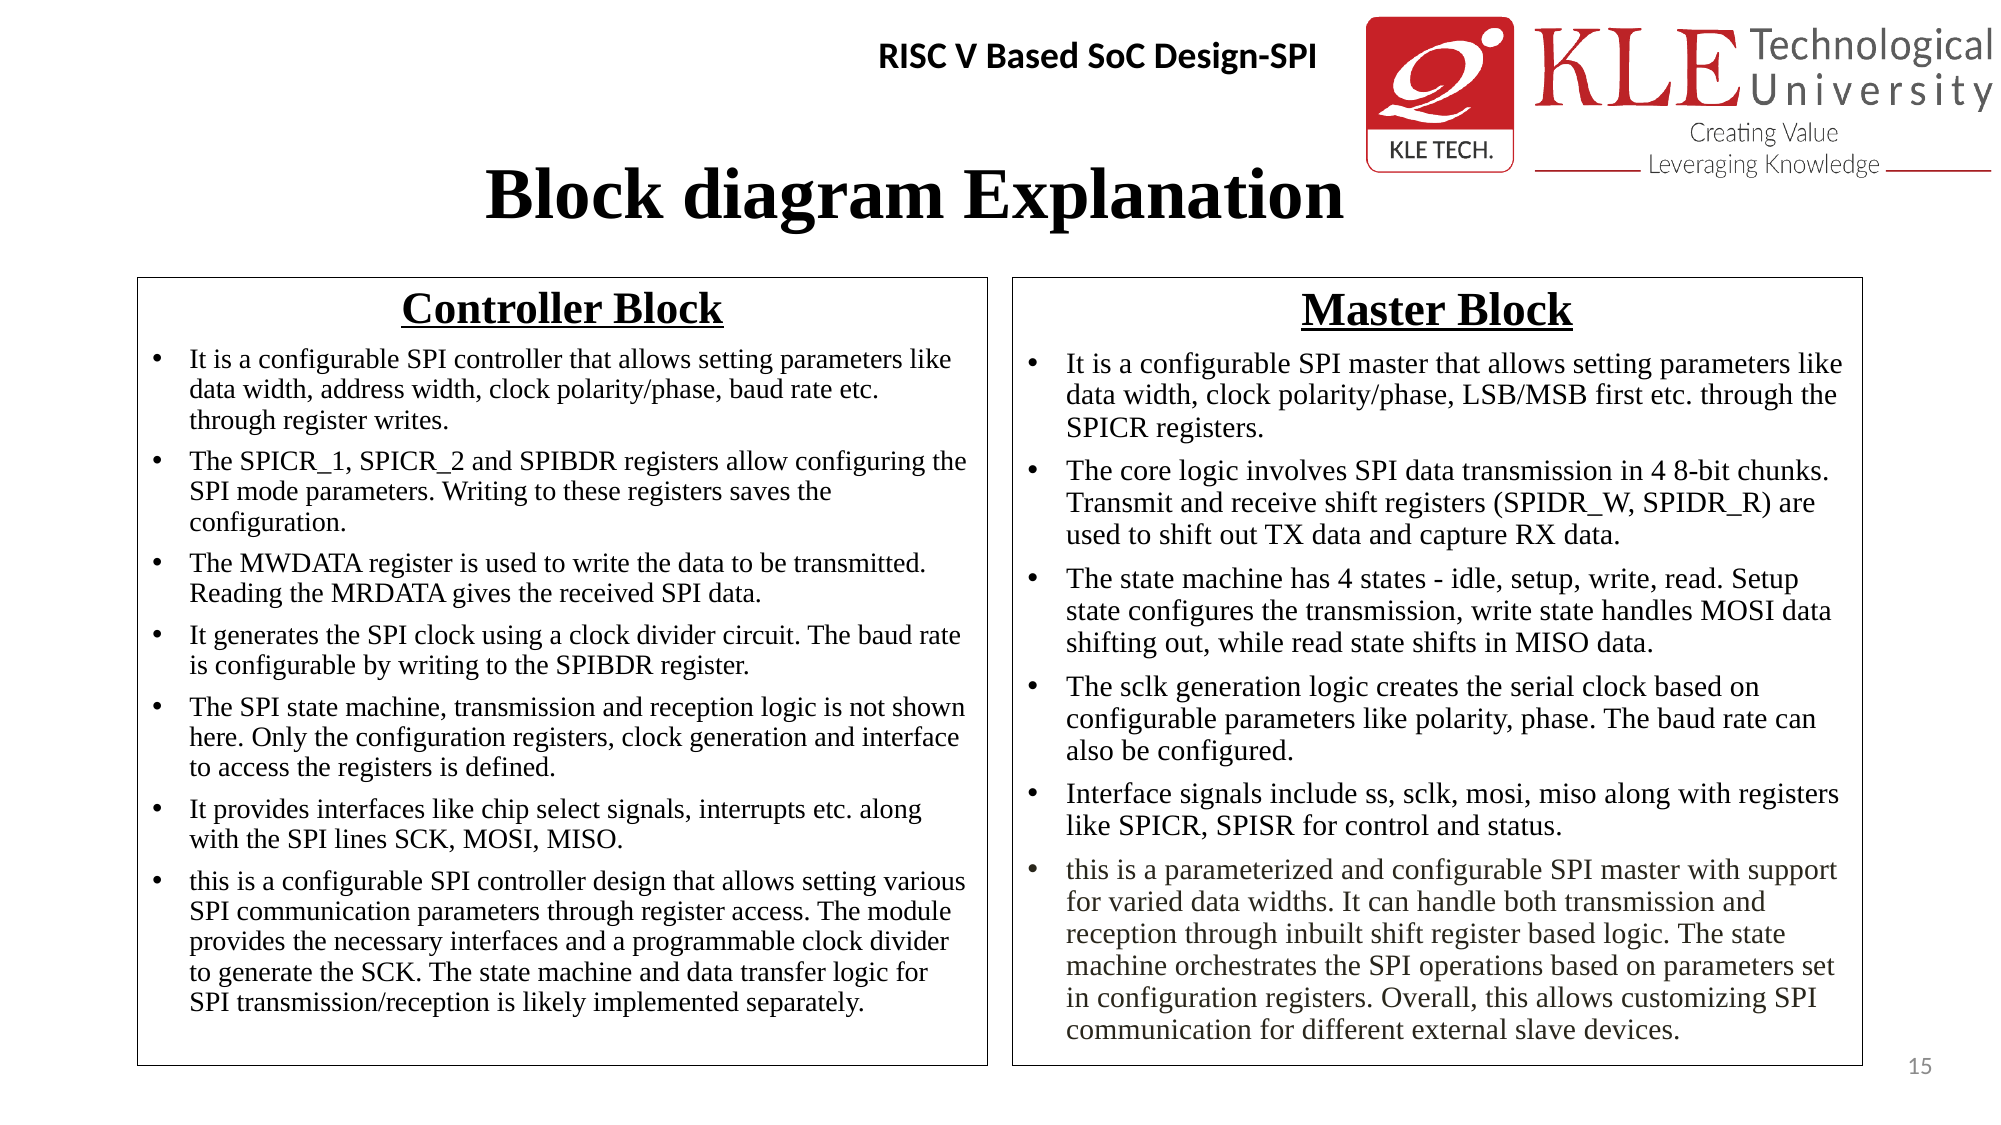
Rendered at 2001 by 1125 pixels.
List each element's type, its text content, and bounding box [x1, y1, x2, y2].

list Master Block It is a configurable SPI master that allows setting parameters like data width, clock polarity/phase, LSB/MSB first etc. through the SPICR registers. The core logic involves SPI data transmission in 4 8-bit chunks. Transmit and receive shift registers (SPIDR_W, SPIDR_R) are used to shift out TX data and capture RX data. The state machine has 4 states - idle, setup, write, read. Setup state configures the transmission, write state handles MOSI data shifting out, while read state shifts in MISO data. The sclk generation logic creates the serial clock based on configurable parameters like polarity, phase. The baud rate can also be configured. Interface signals include ss, sclk, mosi, miso along with registers like SPICR, SPISR for control and status. this is a parameterized and configurable SPI master with support for varied data widths. It can handle both transmission and reception through inbuilt shift register based logic. The state machine orchestrates the SPI operations based on parameters set in configuration registers. Overall, this allows customizing SPI communication for different external slave devices. [1012, 277, 1863, 1066]
picture [1366, 7, 2000, 180]
list Controller Block It is a configurable SPI controller that allows setting parameters like data width, address width, clock polarity/phase, baud rate etc. through register writes. The SPICR_1, SPICR_2 and SPIBDR registers allow configuring the SPI mode parameters. Writing to these registers saves the configuration. The MWDATA register is used to write the data to be transmitted. Reading the MRDATA gives the received SPI data. It generates the SPI clock using a clock divider circuit. The baud rate is configurable by writing to the SPIBDR register. The SPI state machine, transmission and reception logic is not shown here. Only the configuration registers, clock generation and interface to access the registers is defined. It provides interfaces like chip select signals, interrupts etc. along with the SPI lines SCK, MOSI, MISO. this is a configurable SPI controller design that allows setting various SPI communication parameters through register access. The module provides the necessary interfaces and a programmable clock divider to generate the SCK. The state machine and data transfer logic for SPI transmission/reception is likely implemented separately. [137, 277, 988, 1066]
text_box RISC V Based SoC Design-SPI [804, 23, 1366, 83]
slide_number 15 [1497, 1035, 1948, 1096]
title Block diagram Explanation [147, 137, 1684, 254]
